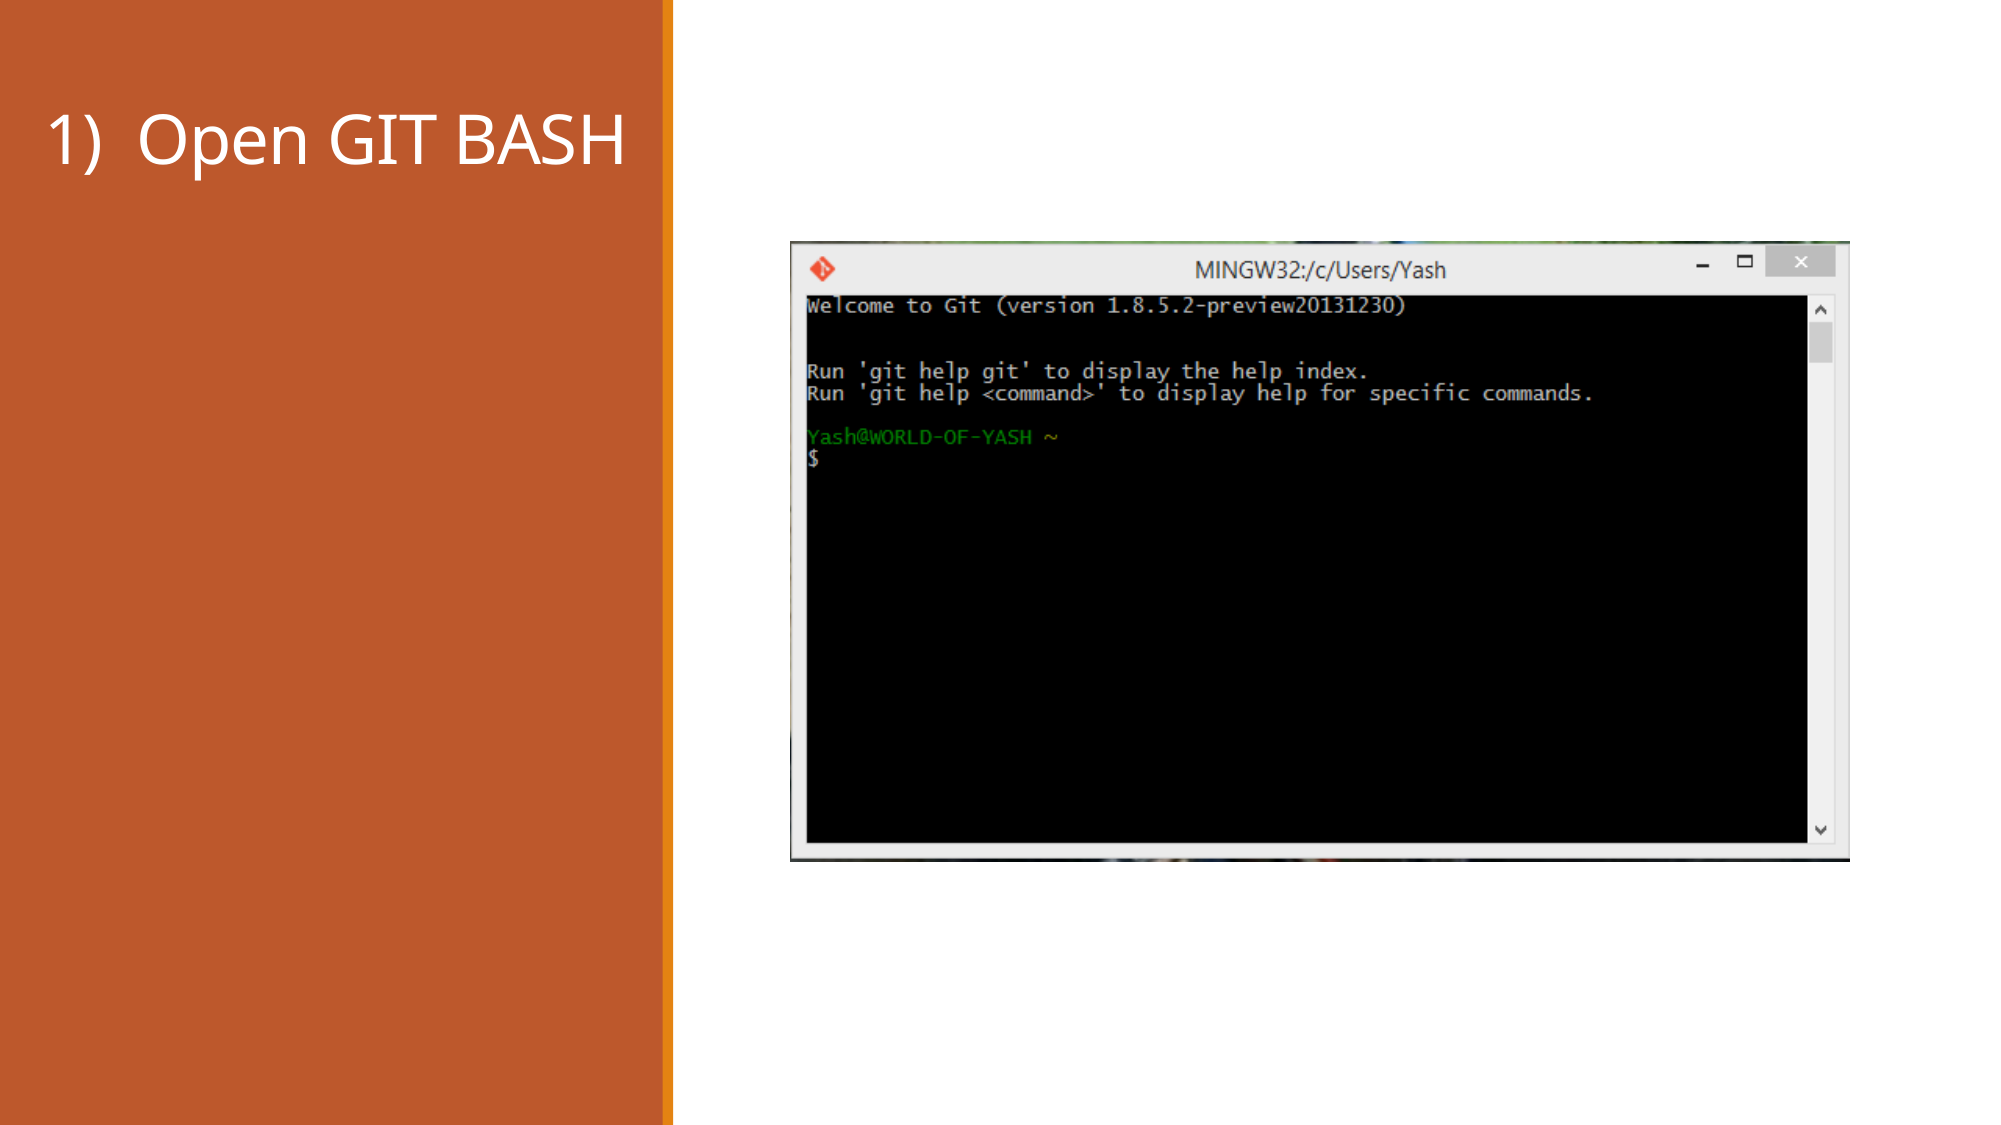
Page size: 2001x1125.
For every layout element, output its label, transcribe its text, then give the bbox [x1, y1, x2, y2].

title 1) Open GIT BASH [29, 93, 662, 186]
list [789, 240, 1851, 862]
